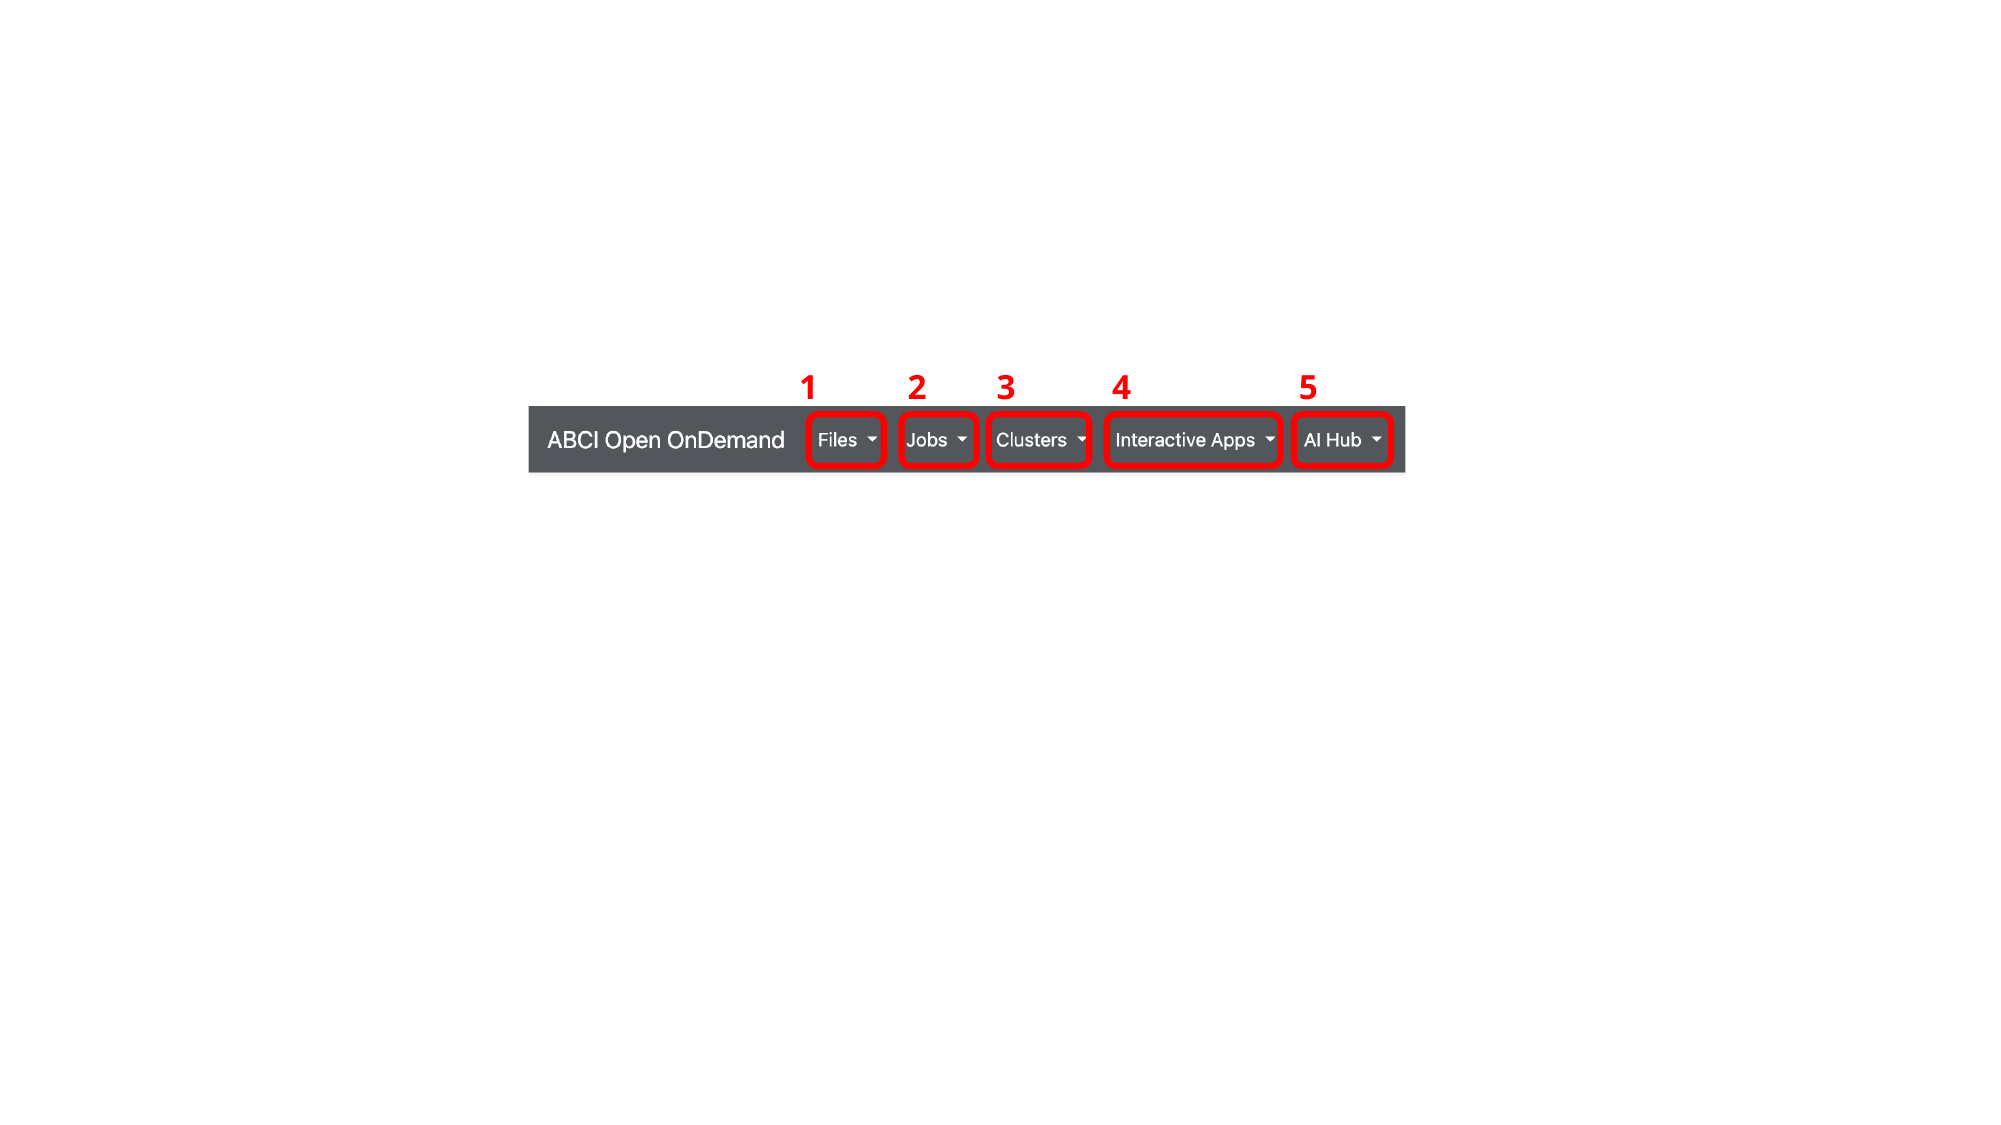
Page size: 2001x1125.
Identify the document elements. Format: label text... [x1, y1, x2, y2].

text_box 2 [892, 358, 942, 406]
picture [528, 406, 1406, 479]
text_box 4 [1097, 358, 1146, 406]
text_box 3 [981, 358, 1031, 406]
text_box 5 [1284, 358, 1333, 406]
text_box 1 [784, 358, 834, 406]
